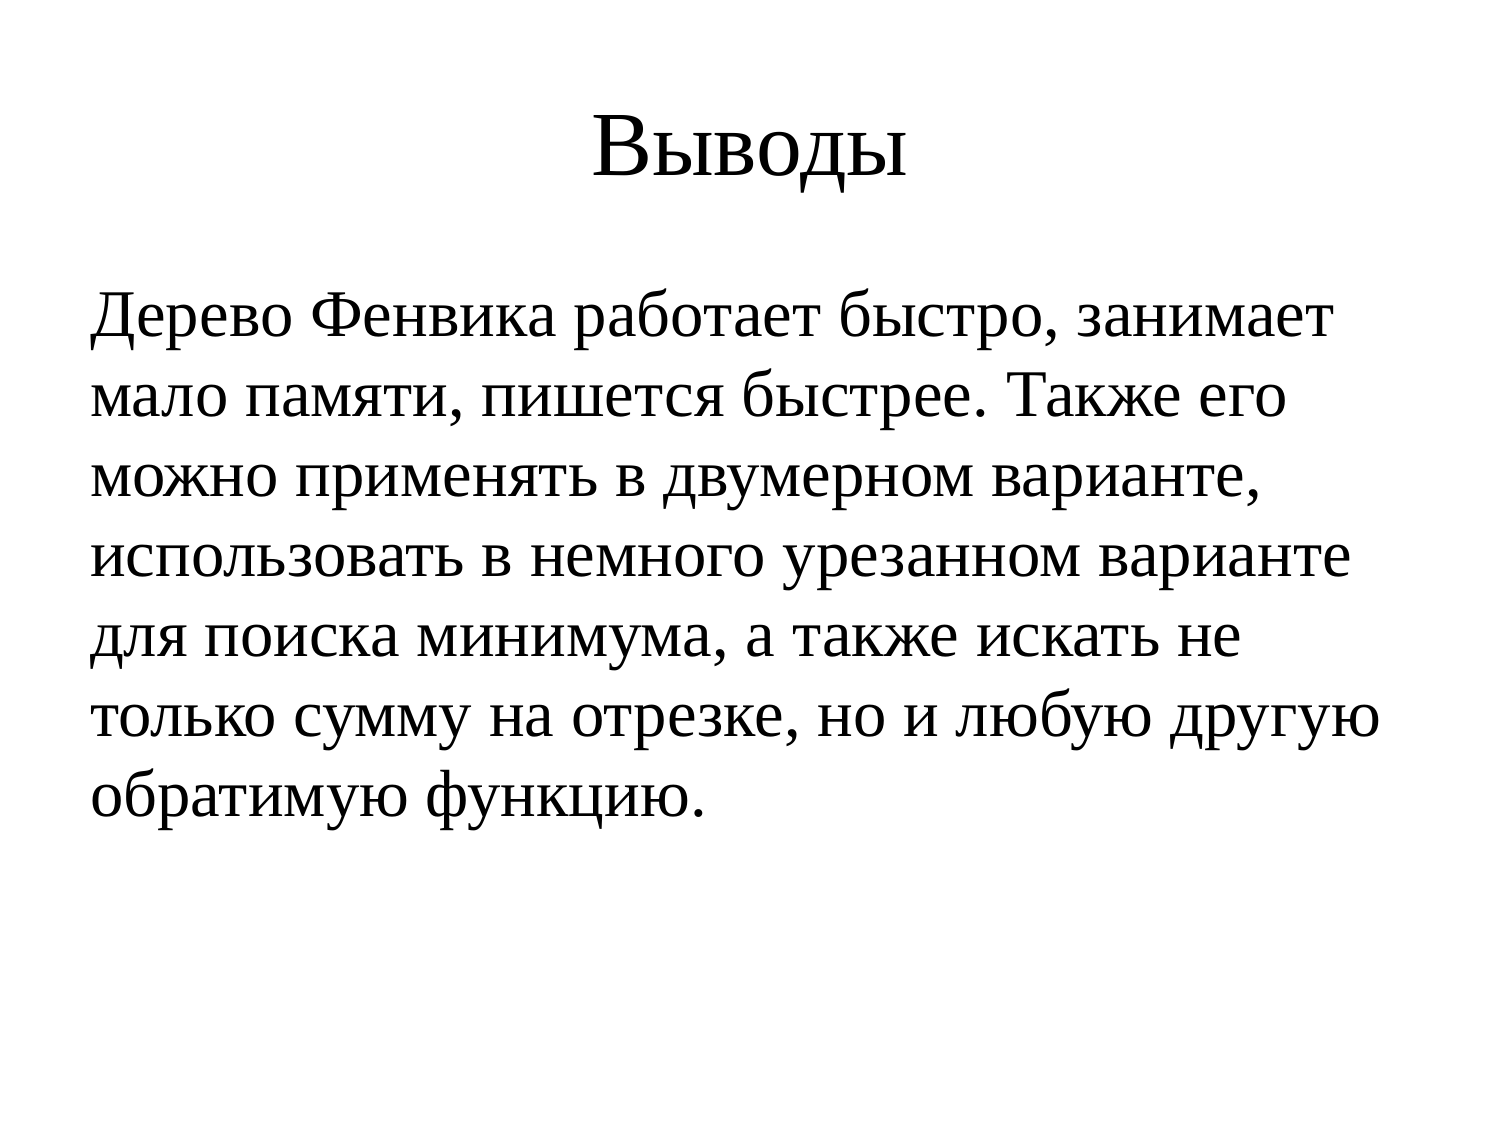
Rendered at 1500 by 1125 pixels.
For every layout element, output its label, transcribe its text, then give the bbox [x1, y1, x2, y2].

list Дерево Фенвика работает быстро, занимает мало памяти, пишется быстрее. Также его можно применять в двумерном варианте, использовать в немного урезанном варианте для поиска минимума, а также искать не только сумму на отрезке, но и любую другую обратимую функцию. [75, 262, 1425, 1005]
title Выводы [75, 45, 1425, 233]
